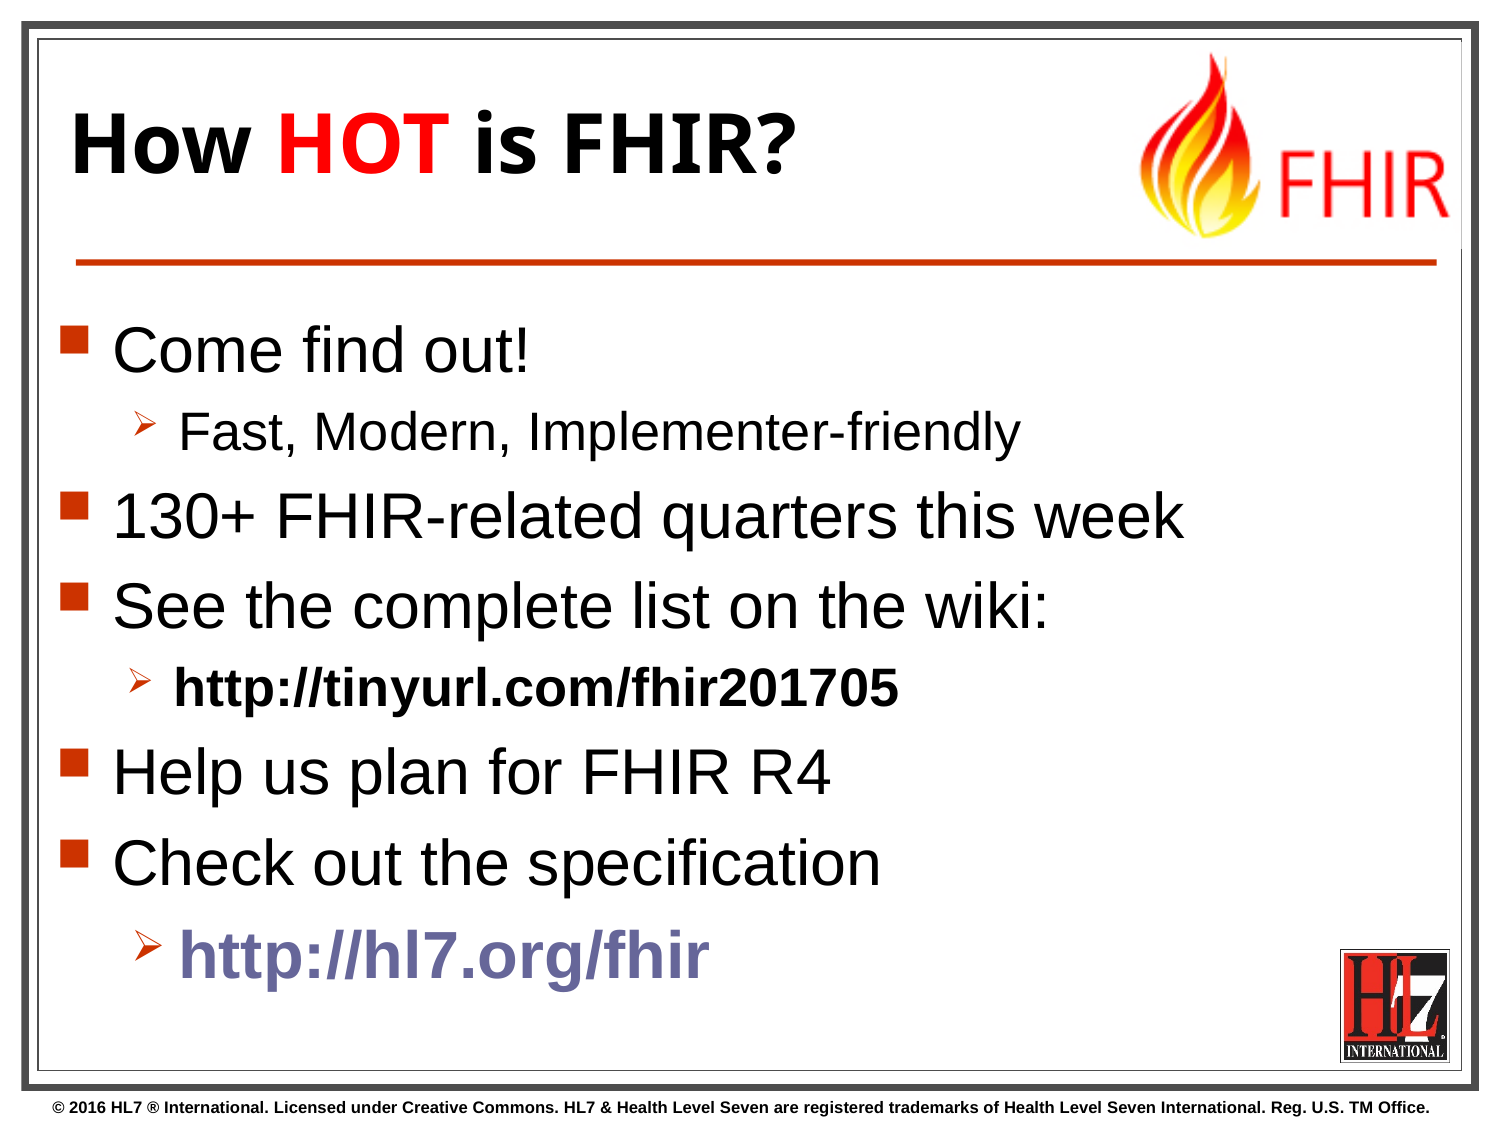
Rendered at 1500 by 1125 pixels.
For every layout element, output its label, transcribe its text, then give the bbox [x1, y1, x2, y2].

picture [1340, 1035, 1450, 1063]
picture [1128, 42, 1462, 249]
title How HOT is FHIR? [53, 54, 1128, 244]
list Come find out! Fast, Modern, Implementer-friendly 130+ FHIR-related quarters this week See the complete list on the wiki: http://tinyurl.com/fhir201705 Help us plan for FHIR R4 Check out the specification http://hl7.org/fhir [41, 299, 1483, 1035]
